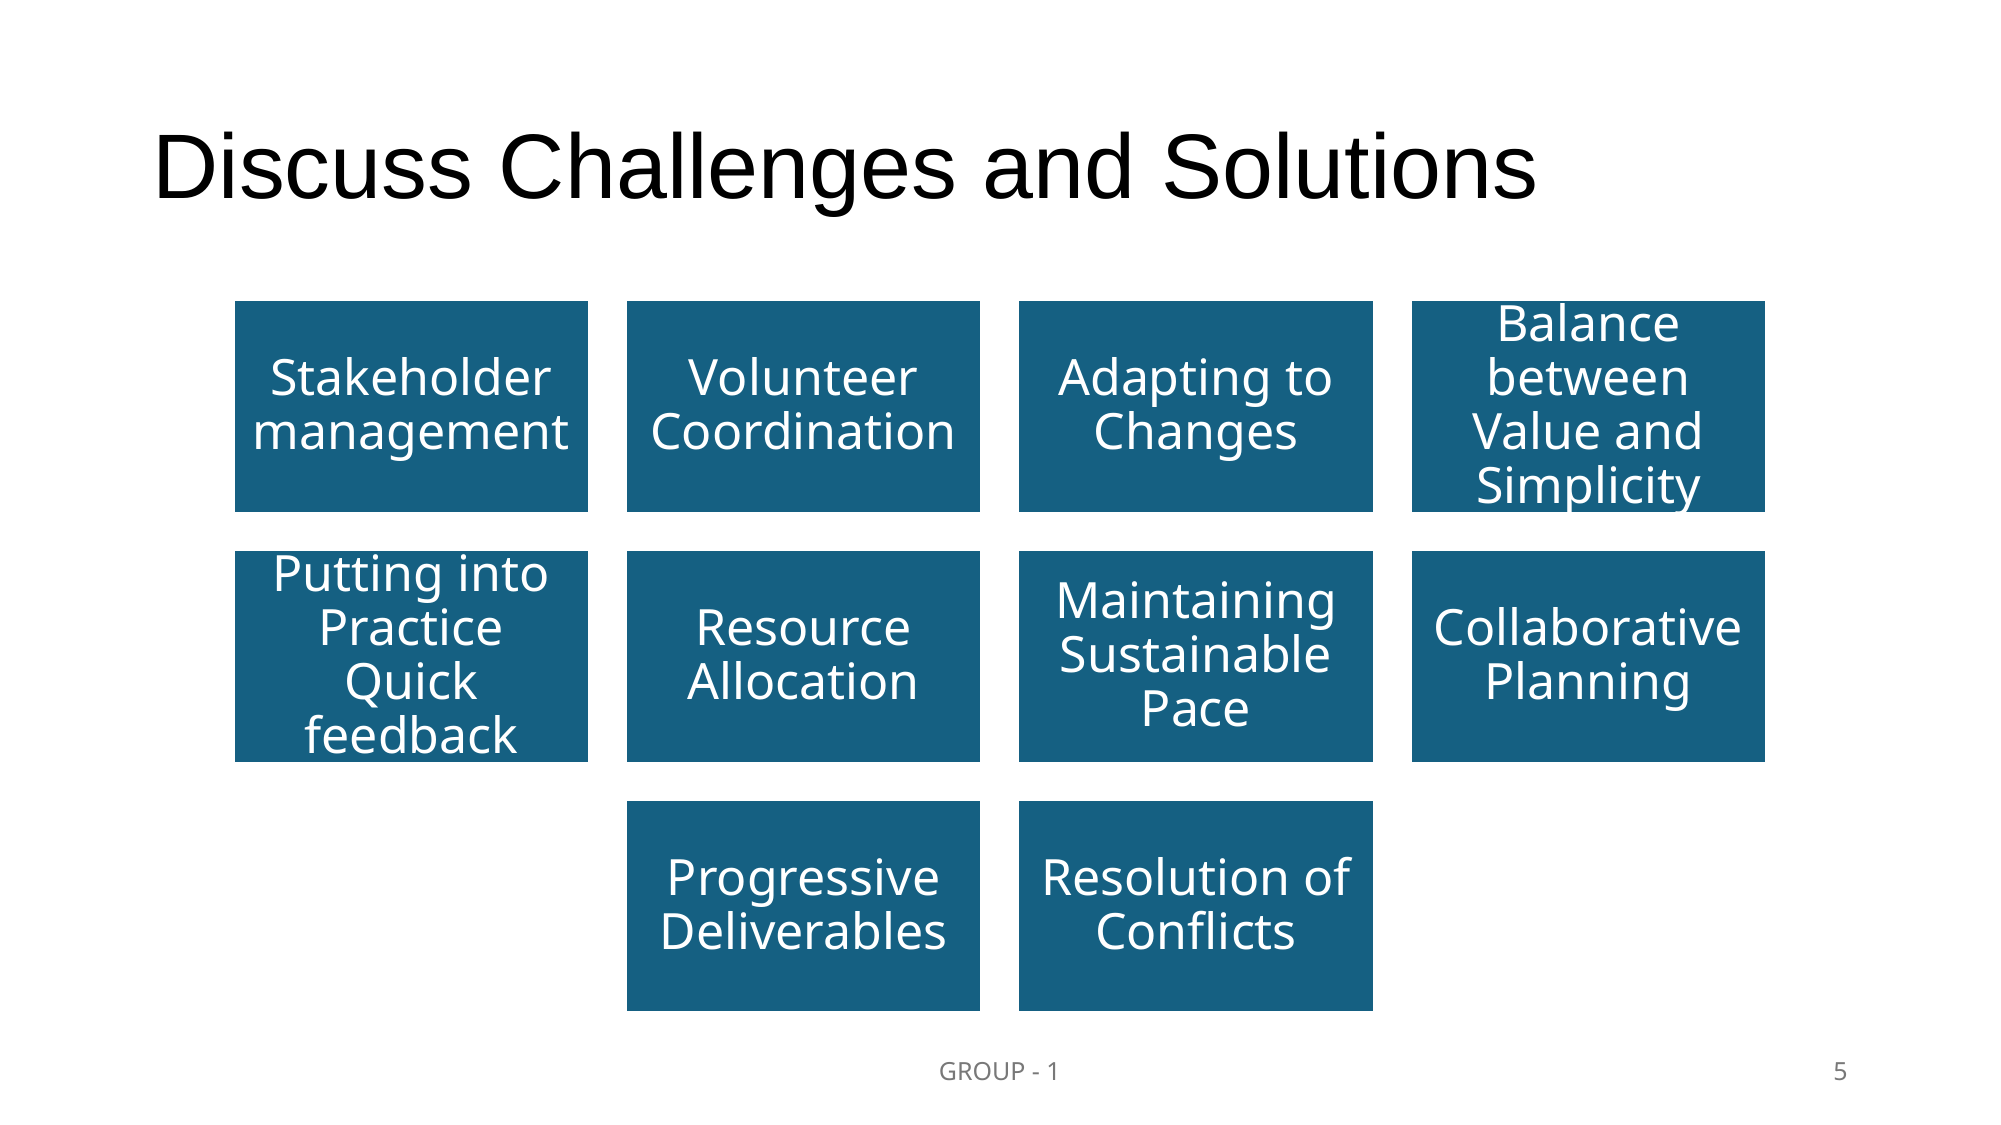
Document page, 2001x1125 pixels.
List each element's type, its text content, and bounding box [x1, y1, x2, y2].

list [136, 298, 1863, 1014]
footer GROUP - 1 [662, 1042, 1338, 1103]
title Discuss Challenges and Solutions [137, 59, 1863, 278]
slide_number 5 [1412, 1042, 1863, 1103]
